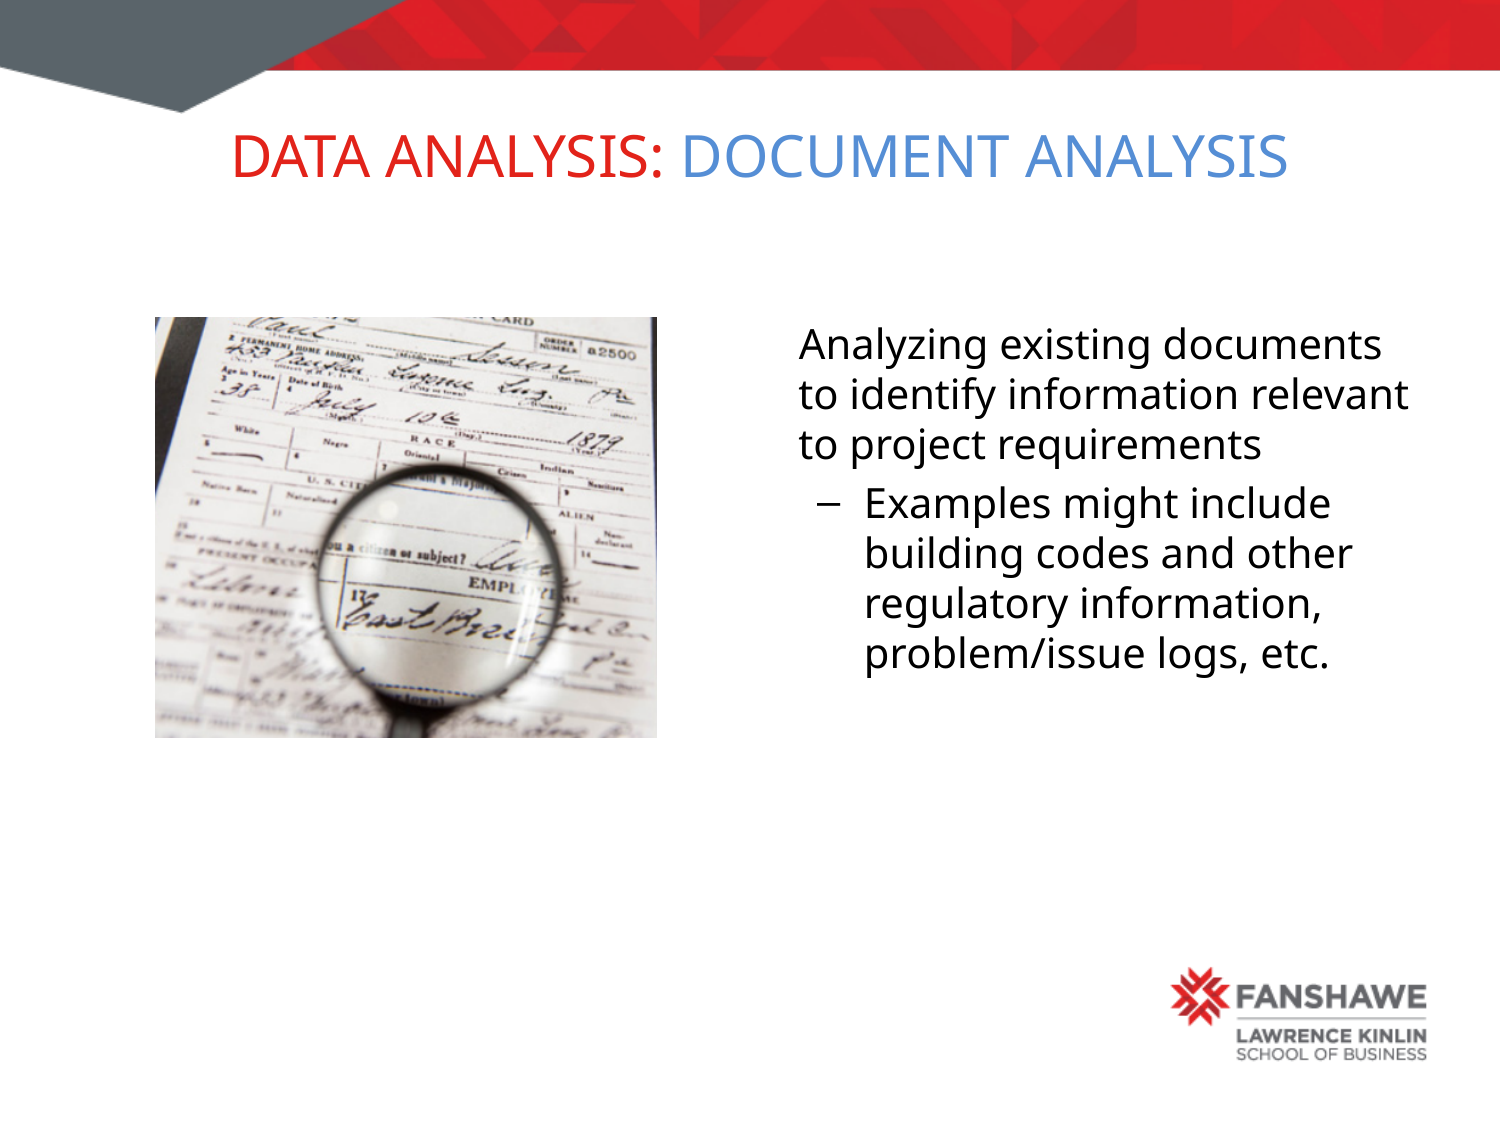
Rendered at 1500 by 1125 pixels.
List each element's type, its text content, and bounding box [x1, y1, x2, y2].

list Analyzing existing documents to identify information relevant to project requirements Examples might include building codes and other regulatory information, problem/issue logs, etc. [727, 257, 1426, 960]
picture [0, 907, 1500, 1125]
picture [0, 0, 1500, 114]
title data analysis: Document Analysis [215, 66, 1459, 189]
picture [154, 316, 657, 738]
